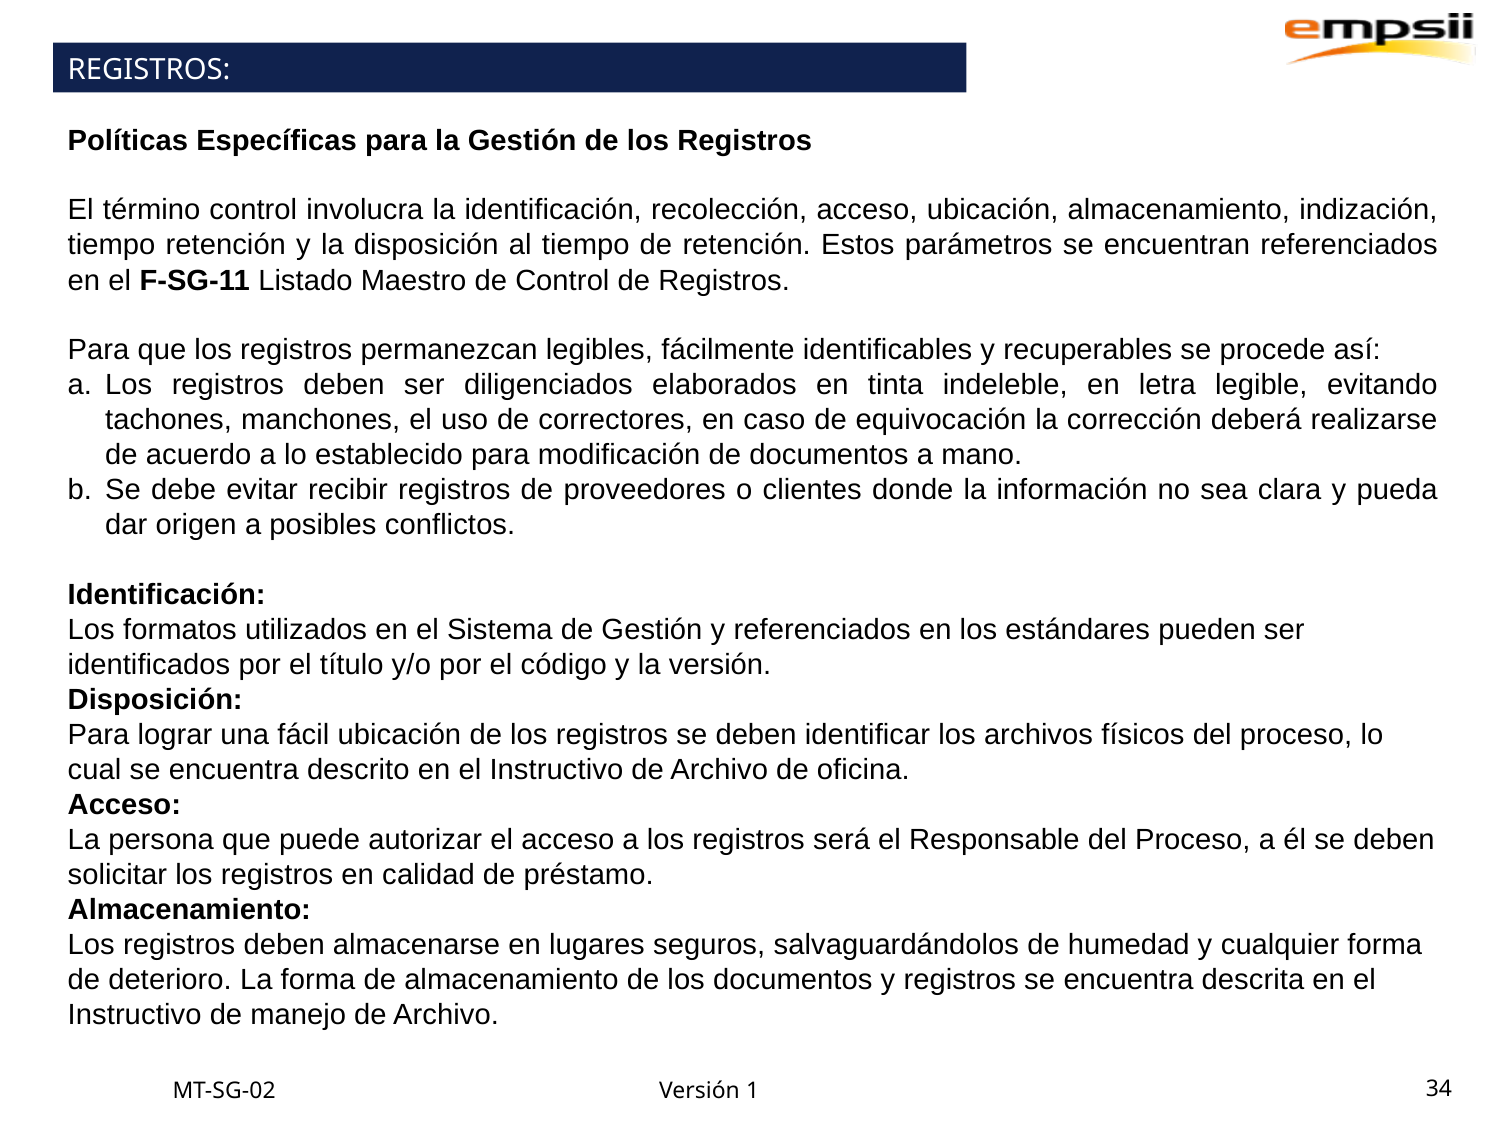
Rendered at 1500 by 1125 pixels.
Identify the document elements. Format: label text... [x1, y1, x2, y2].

text_box REGISTROS: [53, 42, 967, 93]
picture [1285, 13, 1478, 66]
text_box Políticas Específicas para la Gestión de los Registros El término control involucra la identificación, recolección, acceso, ubicación, almacenamiento, indización, tiempo retención y la disposición al tiempo de retención. Estos parámetros se encuentran referenciados en el F-SG-11 Listado Maestro de Control de Registros. Para que los registros permanezcan legibles, fácilmente identificables y recuperables se procede así: Los registros deben ser diligenciados elaborados en tinta indeleble, en letra legible, evitando tachones, manchones, el uso de correctores, en caso de equivocación la corrección deberá realizarse de acuerdo a lo establecido para modificación de documentos a mano. Se debe evitar recibir registros de proveedores o clientes donde la información no sea clara y pueda dar origen a posibles conflictos. Identificación: Los formatos utilizados en el Sistema de Gestión y referenciados en los estándares pueden ser identificados por el título y/o por el código y la versión. Disposición: Para lograr una fácil ubicación de los registros se deben identificar los archivos físicos del proceso, lo cual se encuentra descrito en el Instructivo de Archivo de oficina. Acceso: La persona que puede autorizar el acceso a los registros será el Responsable del Proceso, a él se deben solicitar los registros en calidad de préstamo. Almacenamiento: Los registros deben almacenarse en lugares seguros, salvaguardándolos de humedad y cualquier forma de deterioro. La forma de almacenamiento de los documentos y registros se encuentra descrita en el Instructivo de manejo de Archivo. [53, 113, 1455, 1038]
